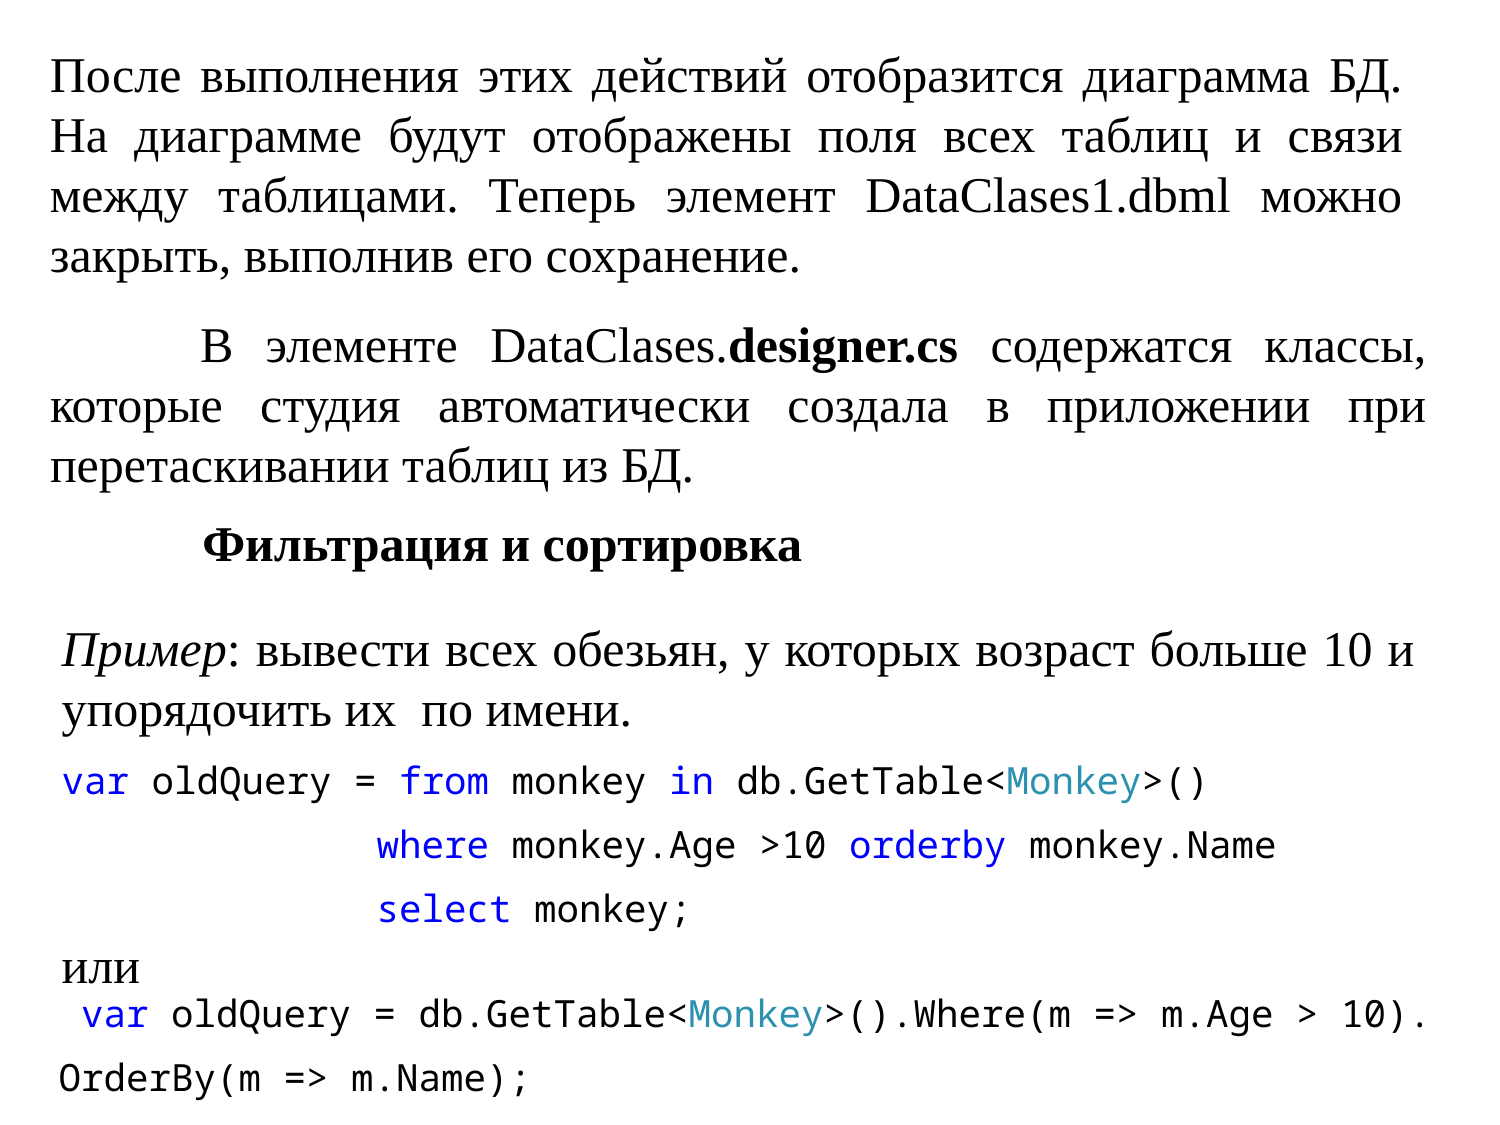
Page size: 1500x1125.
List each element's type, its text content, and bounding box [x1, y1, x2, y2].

text_box или [46, 925, 188, 983]
text_box После выполнения этих действий отобразится диаграмма БД. На диаграмме будут отображены поля всех таблиц и связи между таблицами. Теперь элемент DataClases1.dbml можно закрыть, выполнив его сохранение. [35, 35, 1418, 290]
text_box Фильтрация и сортировка [187, 503, 1313, 579]
text_box var oldQuery = from monkey in db.GetTable<Monkey>() where monkey.Age >10 orderby monkey.Name select monkey; [46, 749, 1477, 938]
text_box В элементе DataClases.designer.cs содержатся классы, которые студия автоматически создала в приложении при перетаскивании таблиц из БД. [35, 304, 1442, 500]
text_box Пример: вывести всех обезьян, у которых возраст больше 10 и упорядочить их по имени. [46, 609, 1430, 745]
text_box var oldQuery = db.GetTable<Monkey>().Where(m => m.Age > 10). OrderBy(m => m.Name); [43, 983, 1486, 1107]
